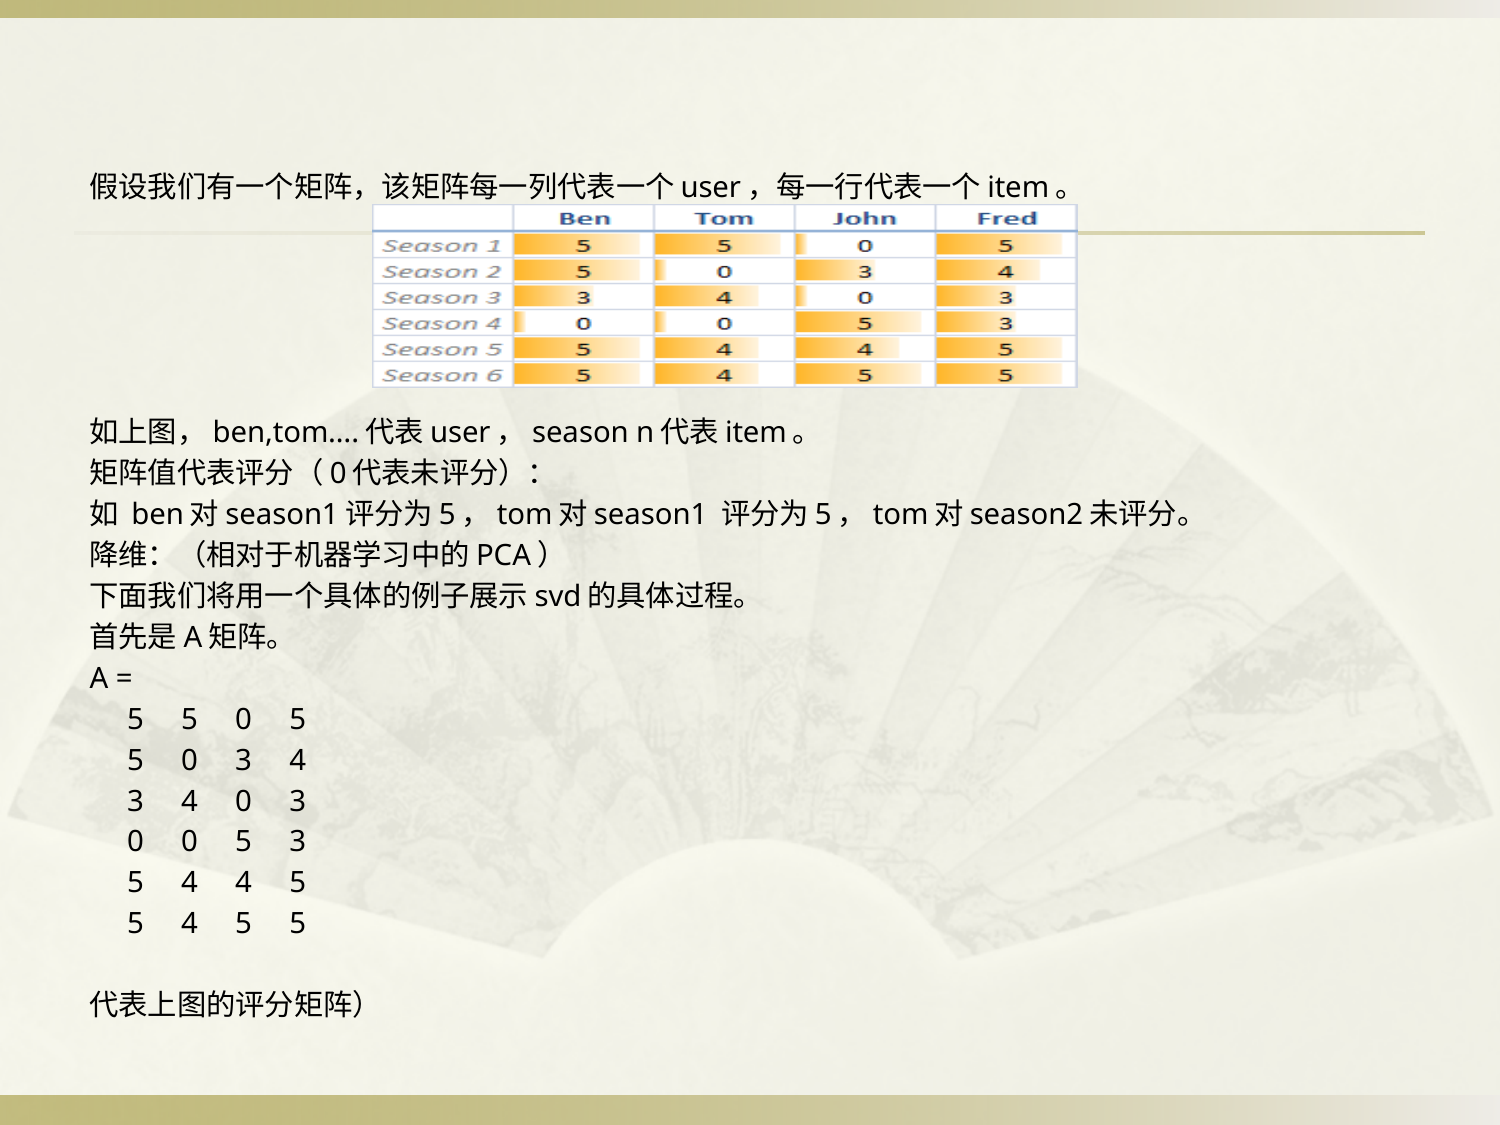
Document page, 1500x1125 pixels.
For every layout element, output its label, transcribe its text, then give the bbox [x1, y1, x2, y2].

list 假设我们有一个矩阵，该矩阵每一列代表一个user，每一行代表一个item。 如上图，ben,tom….代表user，season n代表item。 矩阵值代表评分（0代表未评分）： 如 ben对season1评分为5，tom对season1 评分为5，tom对season2未评分。 降维：（相对于机器学习中的PCA） 下面我们将用一个具体的例子展示svd的具体过程。 首先是A矩阵。 A = 5 5 0 5 5 0 3 4 3 4 0 3 0 0 5 3 5 4 4 5 5 4 5 5 代表上图的评分矩阵） [74, 160, 1425, 1032]
picture [372, 204, 1078, 389]
